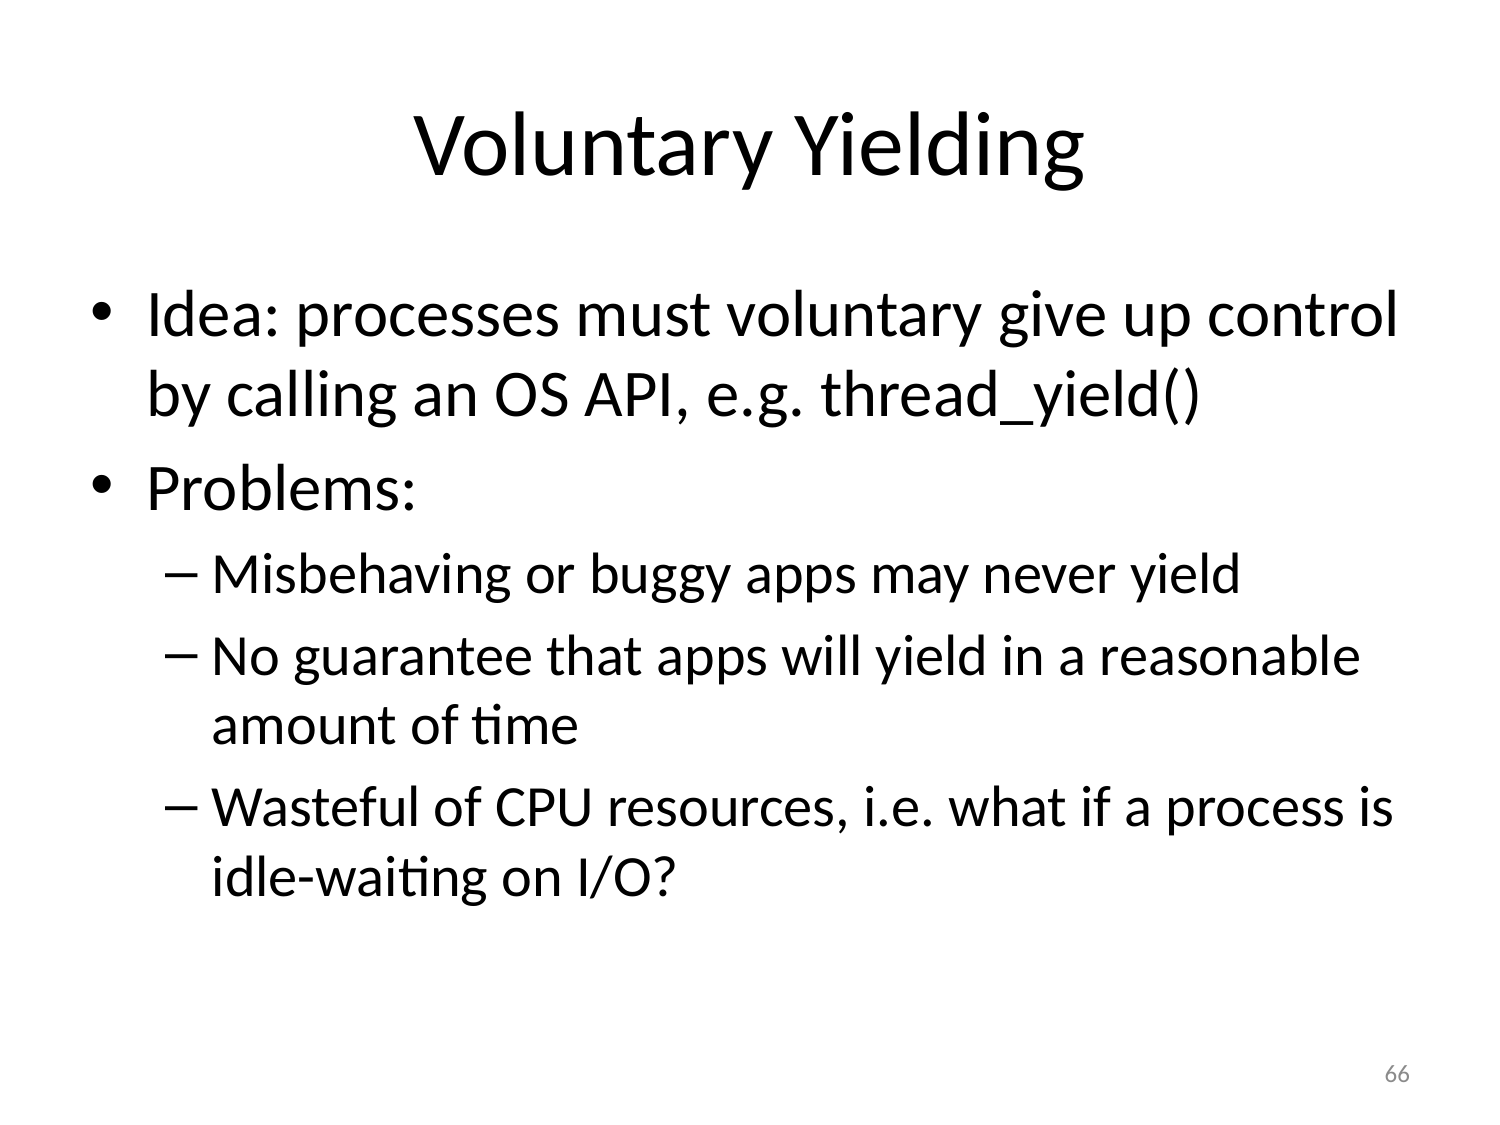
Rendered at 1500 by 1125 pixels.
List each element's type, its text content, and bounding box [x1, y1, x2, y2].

title Voluntary Yielding [75, 45, 1425, 233]
slide_number 66 [1074, 1042, 1425, 1103]
list Idea: processes must voluntary give up control by calling an OS API, e.g. thread_yield() Problems: Misbehaving or buggy apps may never yield No guarantee that apps will yield in a reasonable amount of time Wasteful of CPU resources, i.e. what if a process is idle-waiting on I/O? [75, 262, 1425, 1005]
